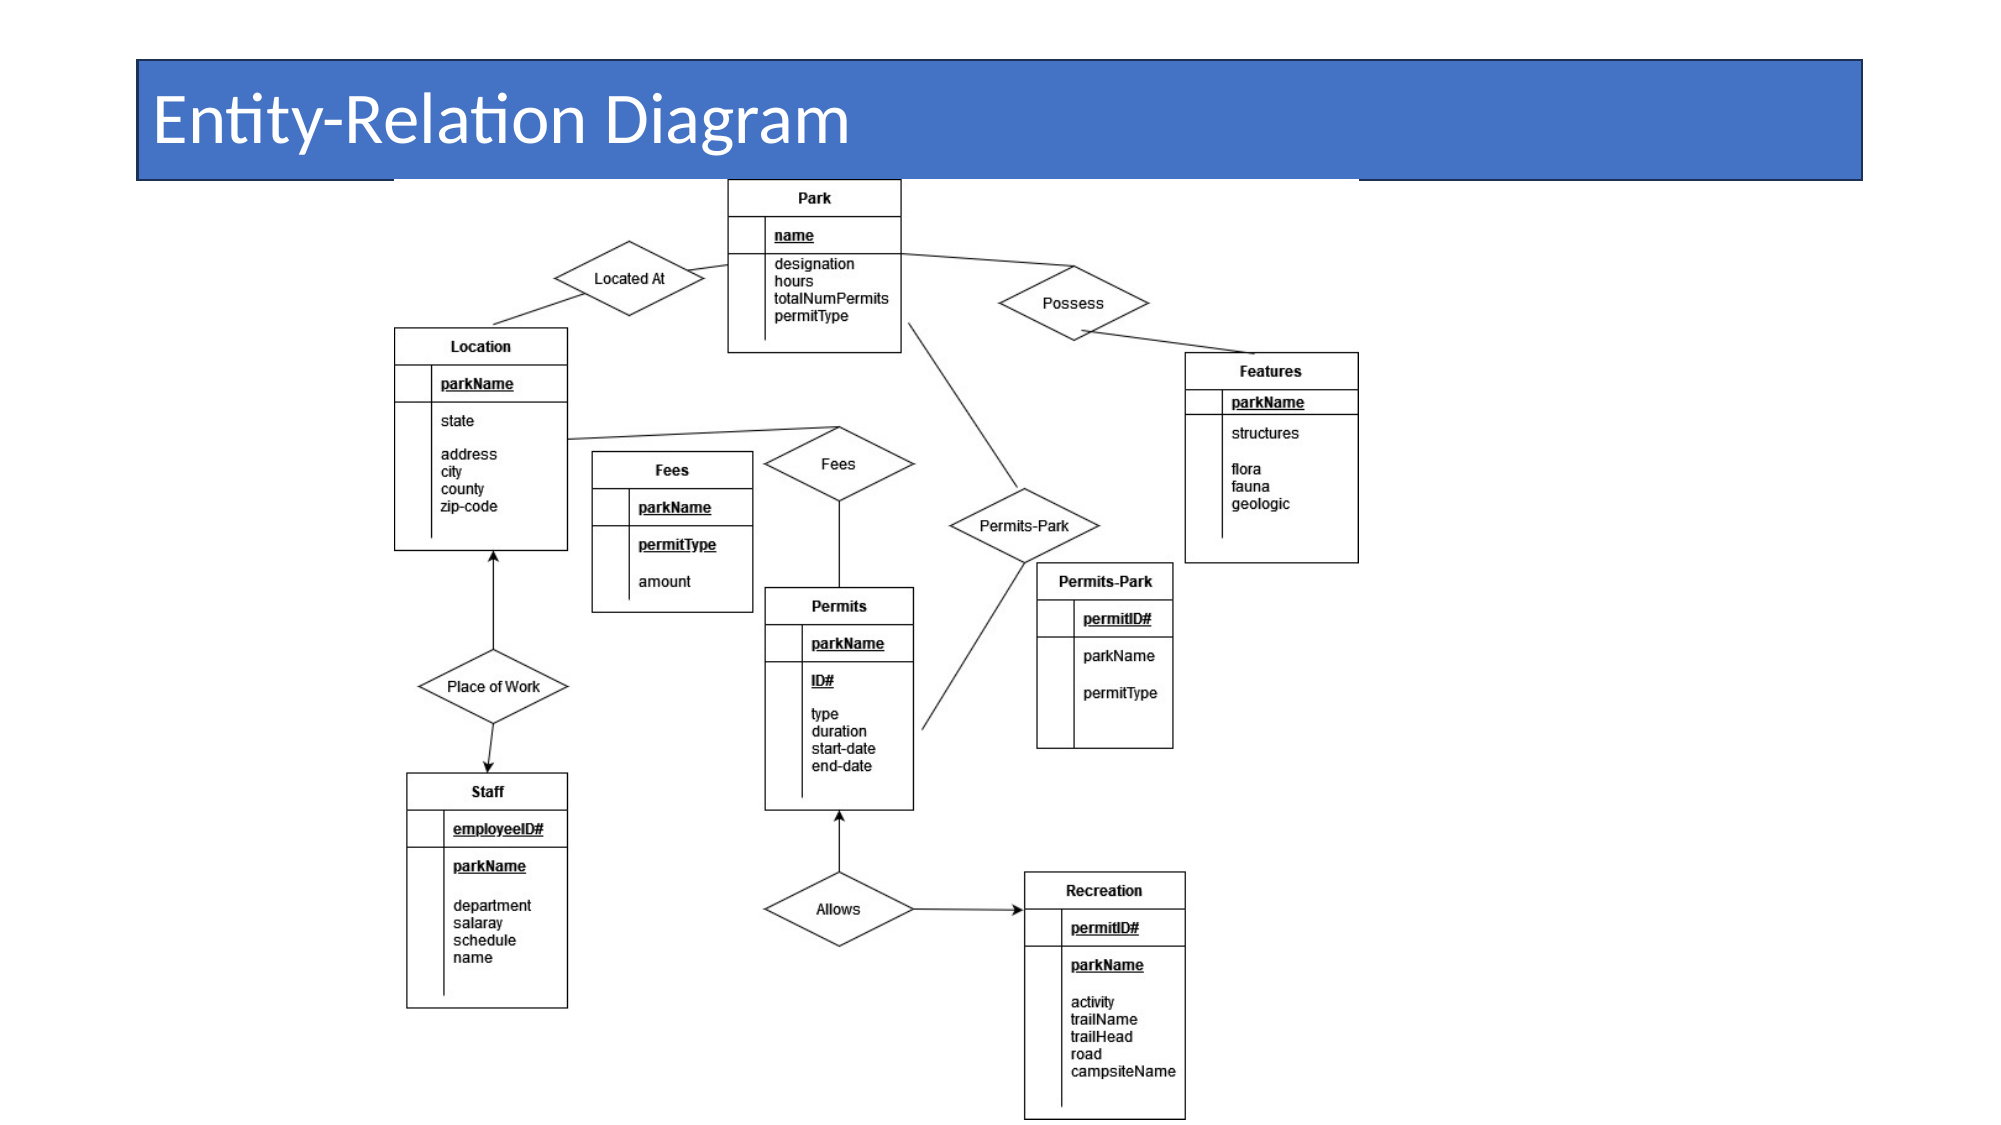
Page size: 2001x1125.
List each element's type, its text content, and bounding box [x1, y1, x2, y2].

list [394, 179, 1359, 1120]
title Entity-Relation Diagram [136, 59, 1863, 181]
